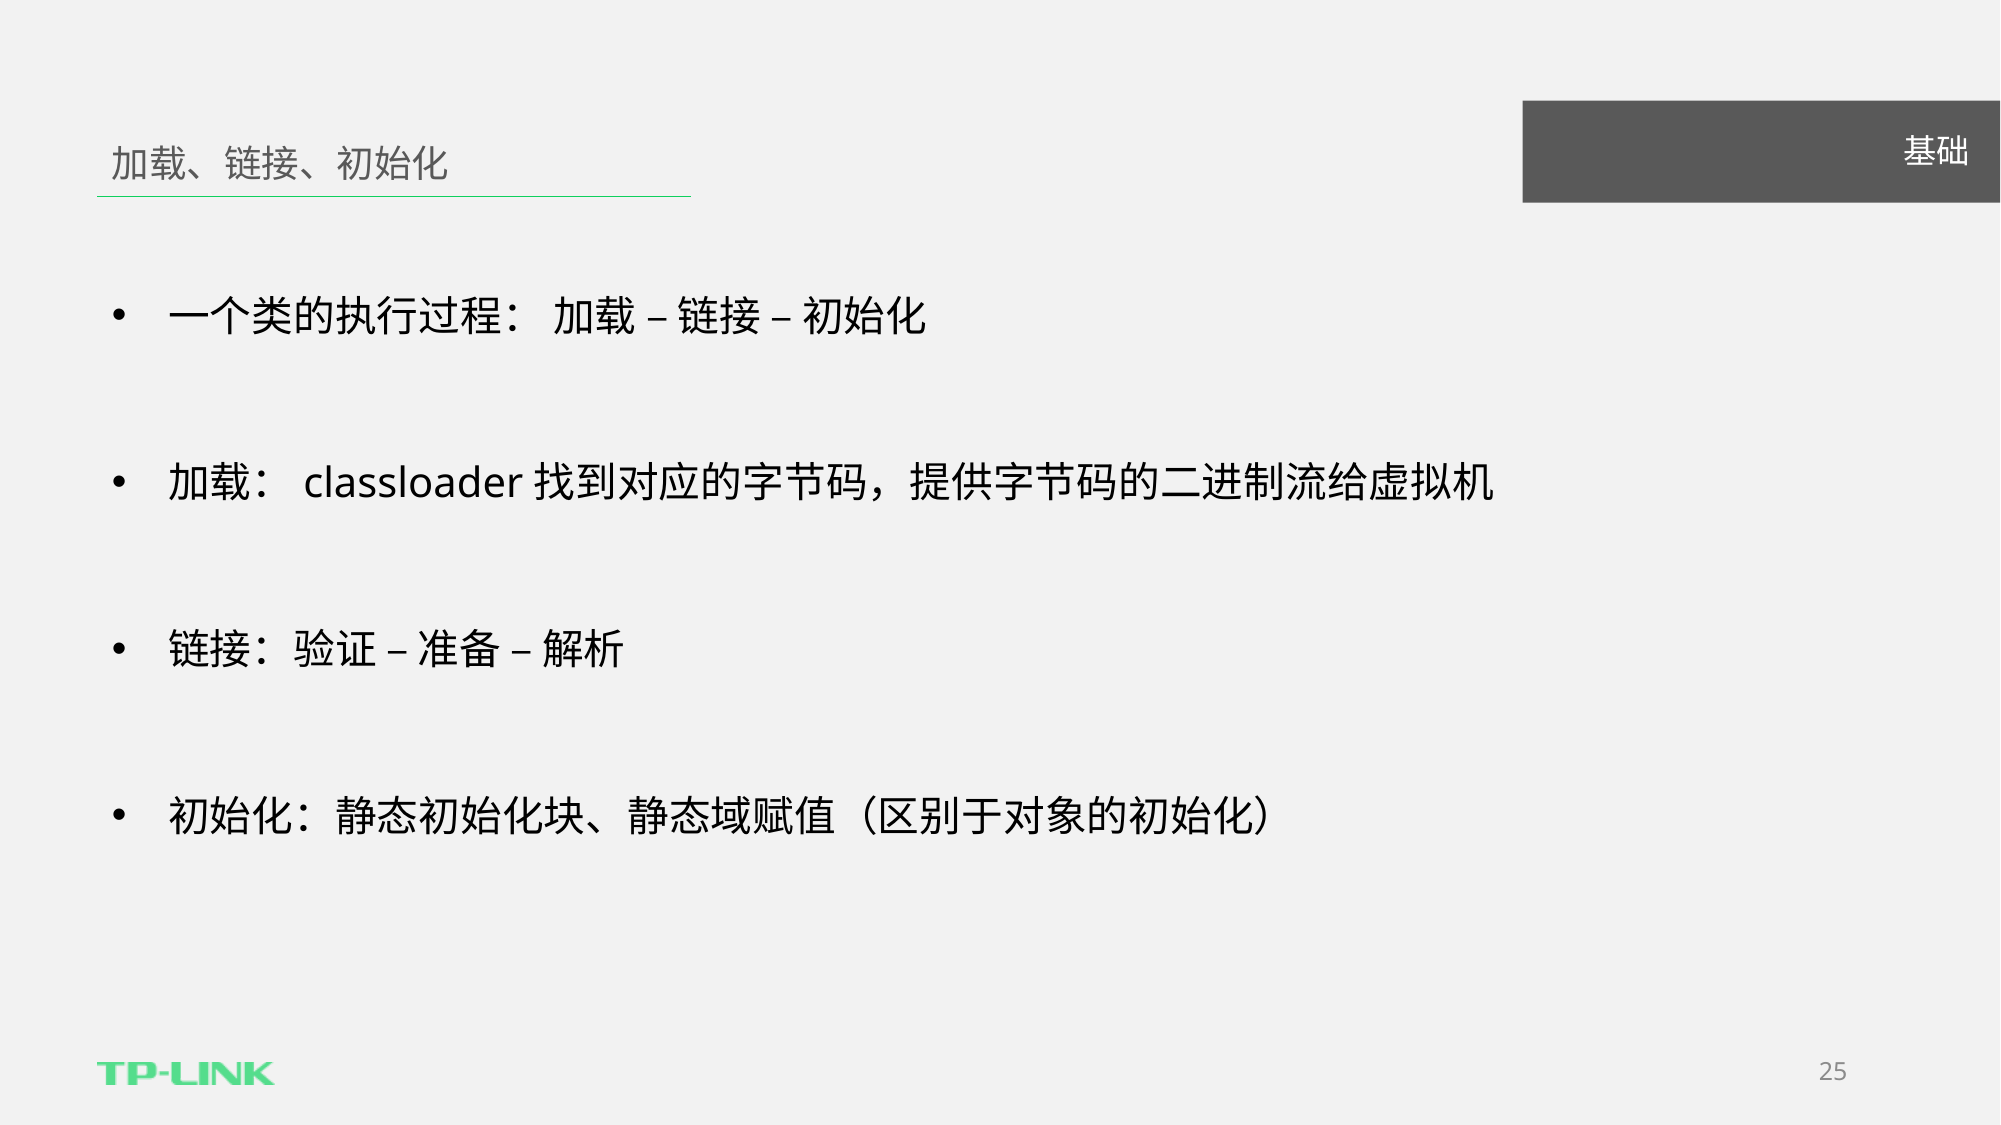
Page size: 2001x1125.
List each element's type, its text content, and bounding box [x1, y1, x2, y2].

title 加载、链接、初始化 [97, 138, 691, 197]
slide_number 25 [1735, 1042, 1863, 1103]
list 基础 [1568, 127, 1985, 181]
text_box 一个类的执行过程： 加载 – 链接 – 初始化 加载：classloader找到对应的字节码，提供字节码的二进制流给虚拟机 链接：验证 – 准备 – 解析 初始化：静态初始化块、静态域赋值（区别于对象的初始化） [97, 257, 1920, 954]
picture [97, 1062, 275, 1085]
